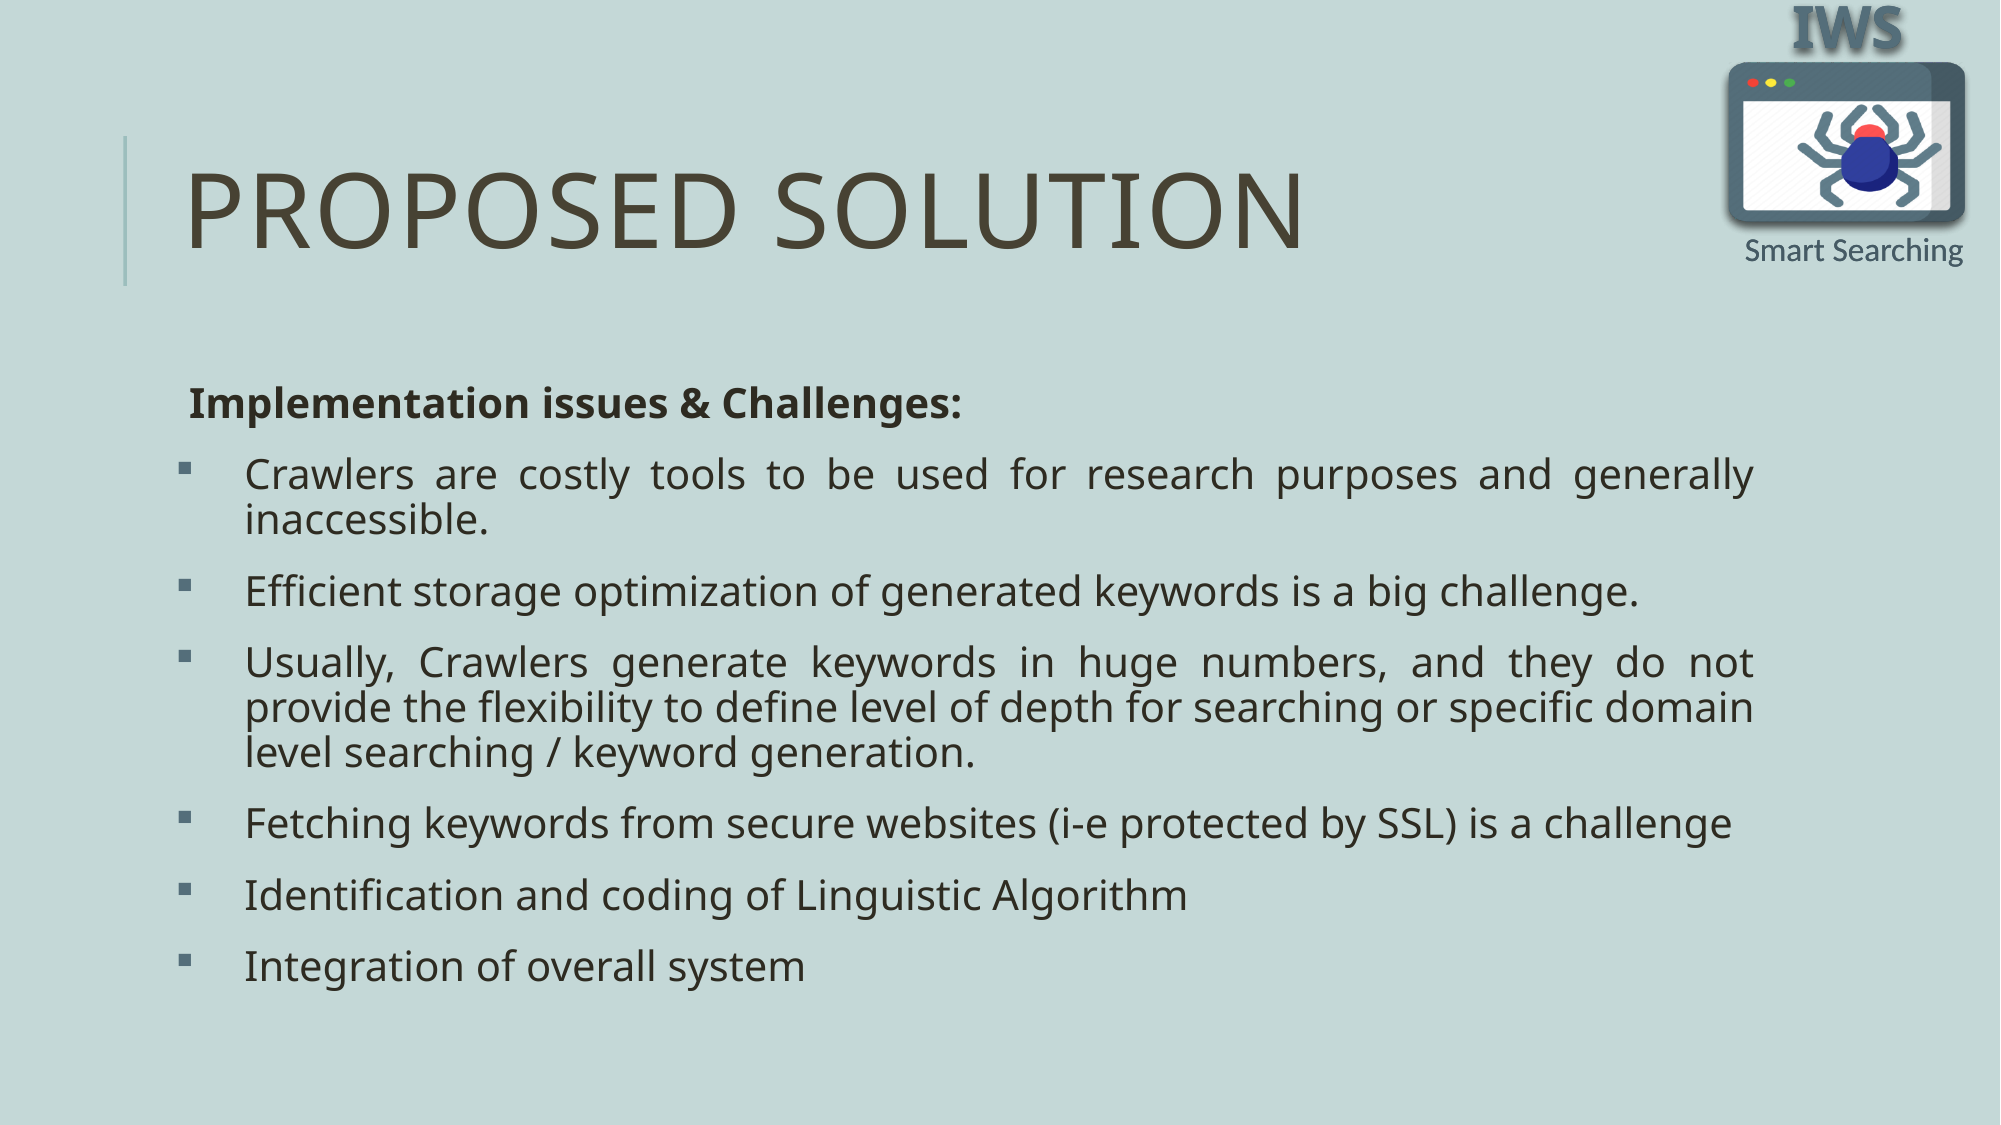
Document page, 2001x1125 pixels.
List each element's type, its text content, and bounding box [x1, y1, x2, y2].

title Proposed solution [168, 96, 1763, 342]
picture [1728, 62, 1965, 222]
list Implementation issues & Challenges: Crawlers are costly tools to be used for research purposes and generally inaccessible. Efficient storage optimization of generated keywords is a big challenge. Usually, Crawlers generate keywords in huge numbers, and they do not provide the flexibility to define level of depth for searching or specific domain level searching / keyword generation. Fetching keywords from secure websites (i-e protected by SSL) is a challenge Identification and coding of Linguistic Algorithm Integration of overall system [168, 375, 1763, 1035]
